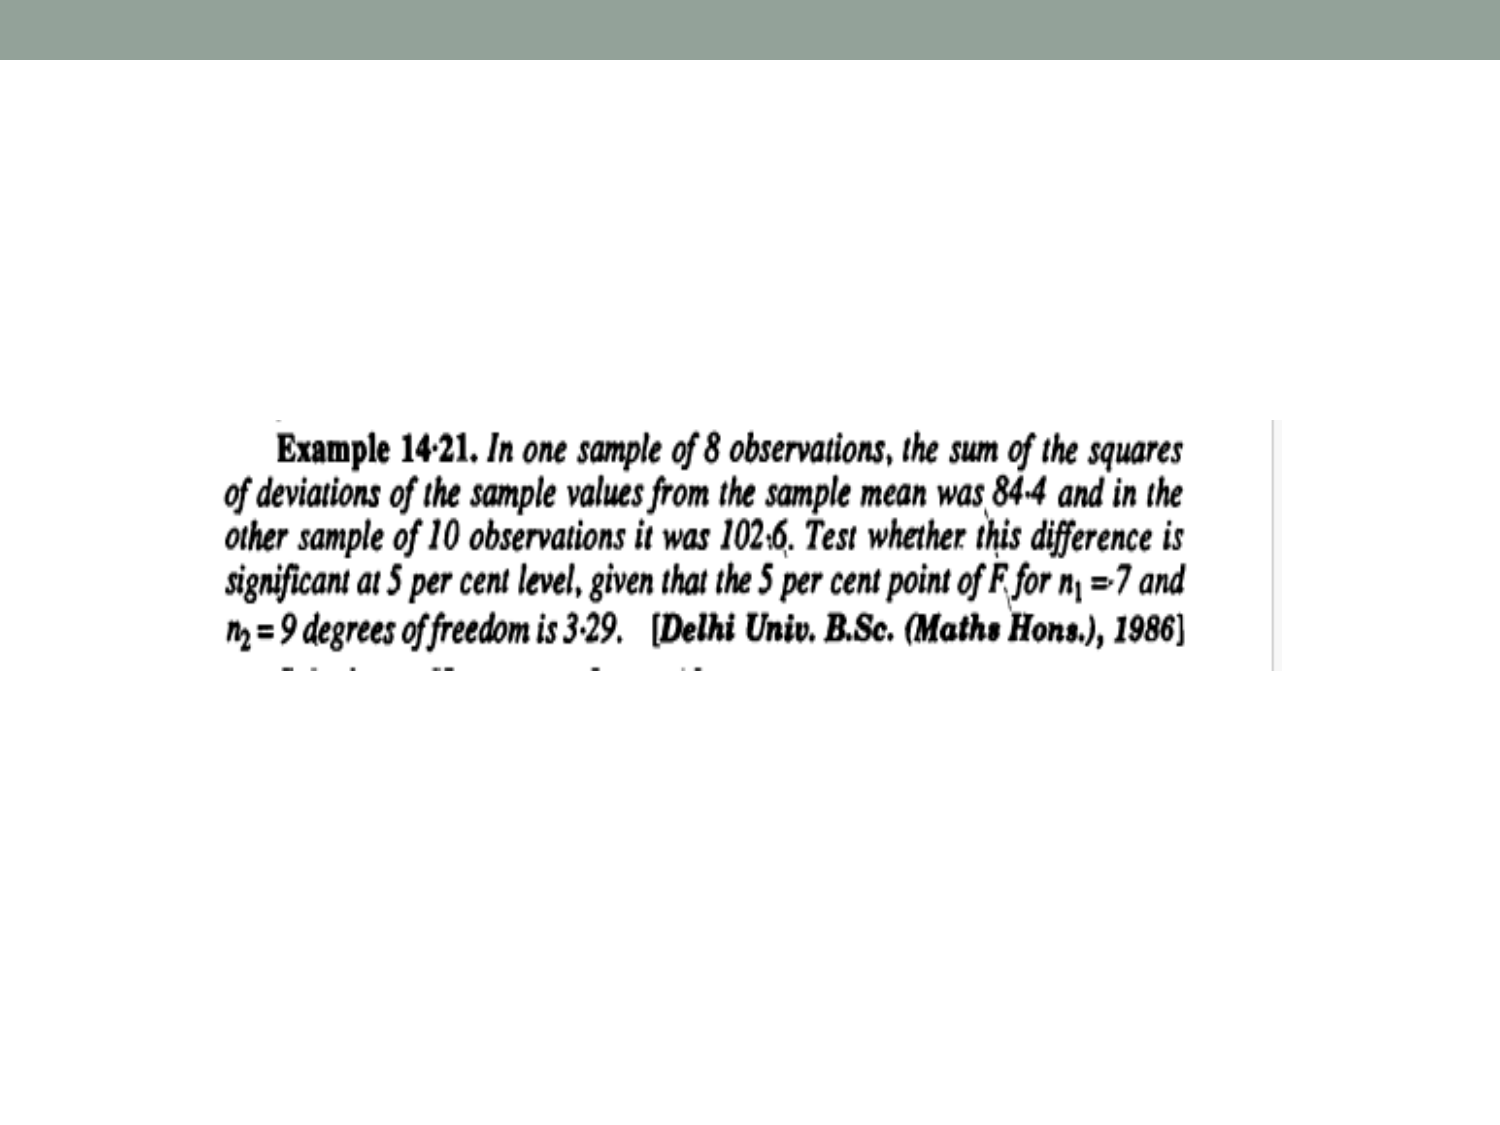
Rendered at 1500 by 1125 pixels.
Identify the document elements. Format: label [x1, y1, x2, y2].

picture [182, 420, 1282, 672]
